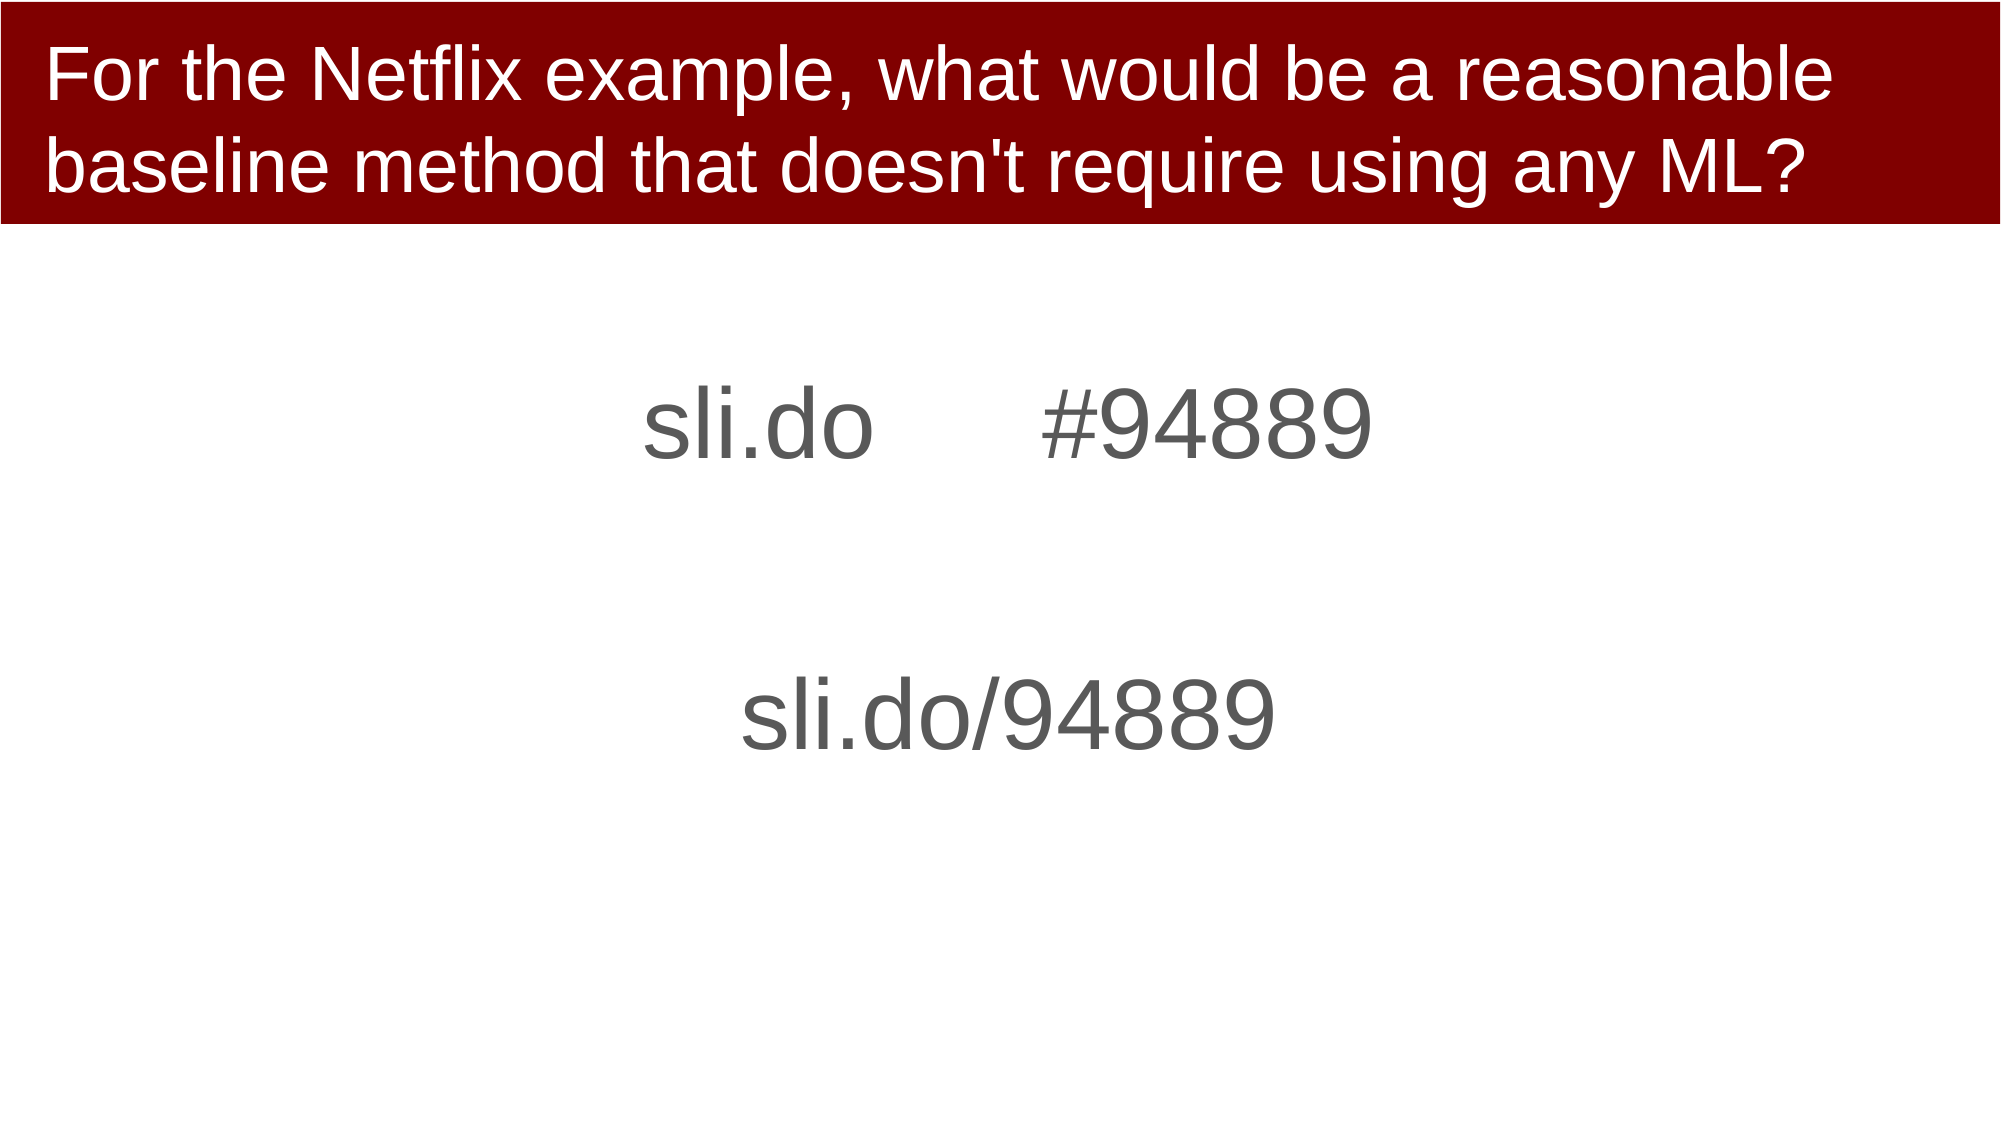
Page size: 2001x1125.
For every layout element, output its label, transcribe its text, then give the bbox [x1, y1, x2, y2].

list sli.do #94889 sli.do/94889 [604, 333, 1396, 986]
title For the Netflix example, what would be a reasonable baseline method that doesn't require using any ML? [24, 3, 1889, 129]
